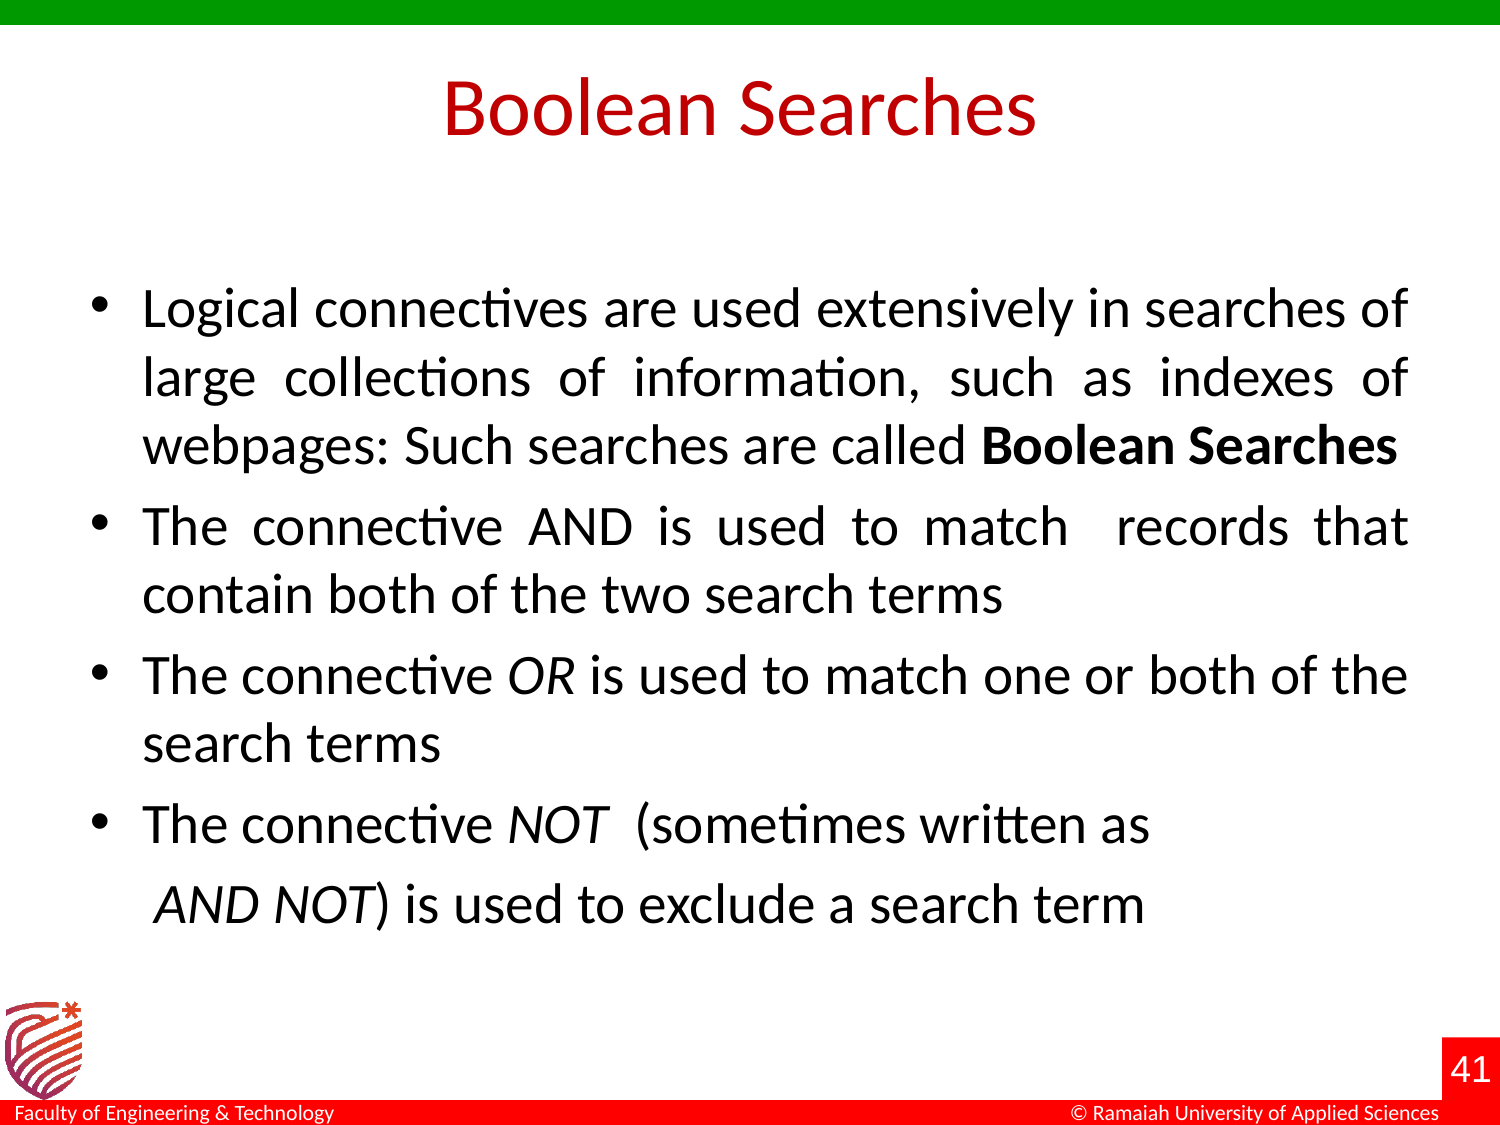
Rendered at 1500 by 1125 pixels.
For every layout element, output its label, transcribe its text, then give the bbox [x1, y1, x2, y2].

title Boolean Searches [75, 45, 1425, 233]
list Logical connectives are used extensively in searches of large collections of information, such as indexes of webpages: Such searches are called Boolean Searches The connective AND is used to match records that contain both of the two search terms The connective OR is used to match one or both of the search terms The connective NOT (sometimes written as AND NOT) is used to exclude a search term [75, 262, 1425, 1005]
picture [5, 1001, 82, 1100]
